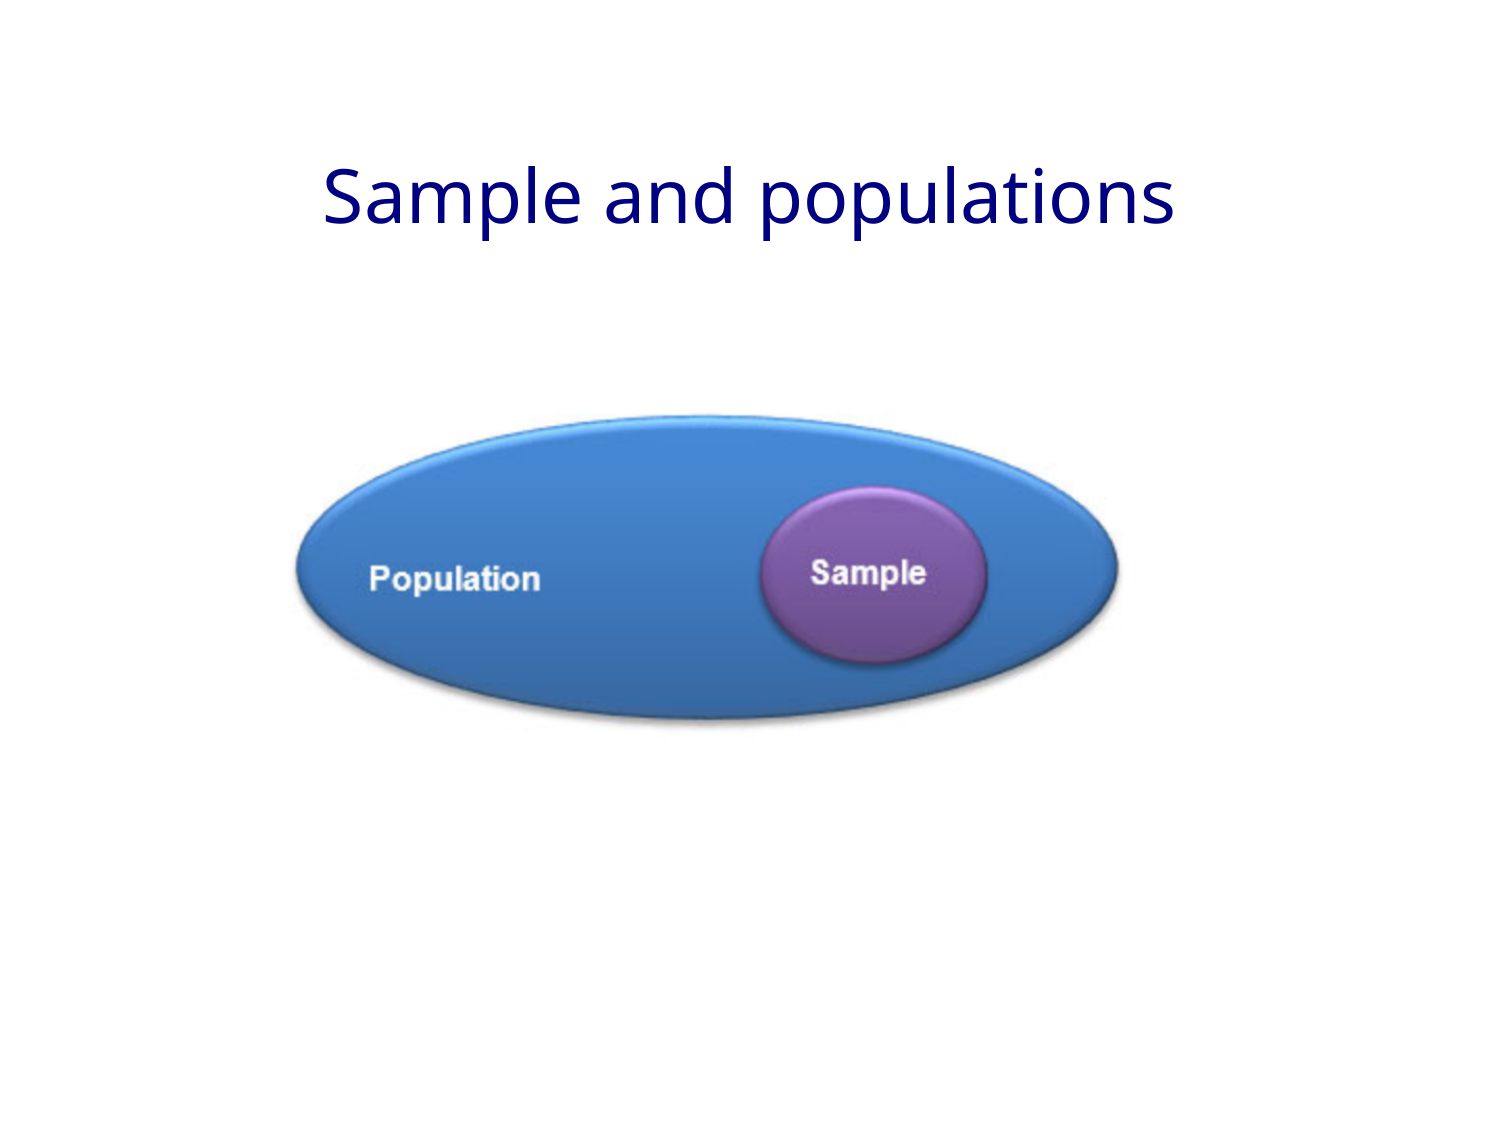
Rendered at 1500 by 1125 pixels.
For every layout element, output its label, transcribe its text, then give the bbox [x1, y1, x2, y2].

picture [75, 375, 1425, 750]
title Sample and populations [0, 99, 1500, 288]
